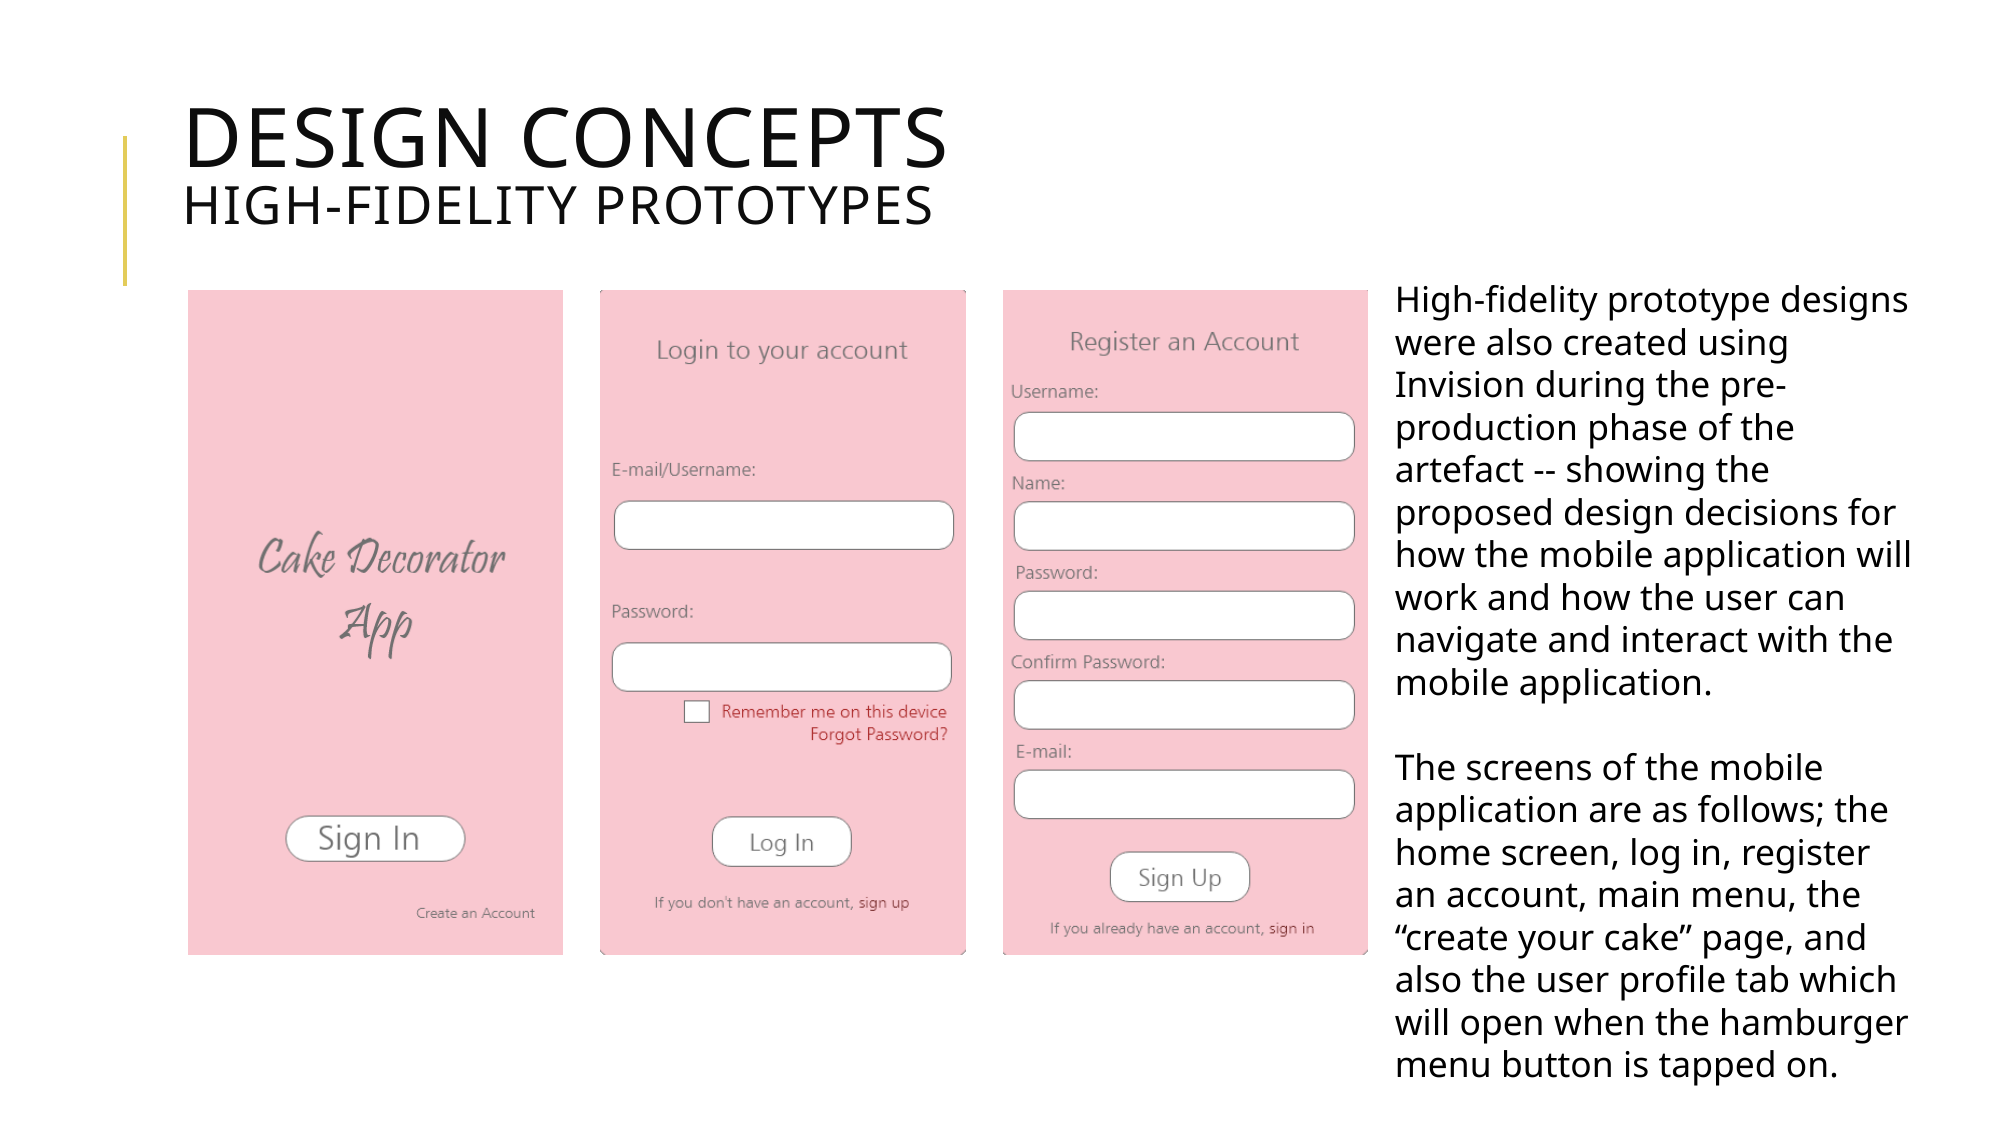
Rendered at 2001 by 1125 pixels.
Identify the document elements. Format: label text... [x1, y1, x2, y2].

text_box High-fidelity prototype designs were also created using Invision during the pre-production phase of the artefact -- showing the proposed design decisions for how the mobile application will work and how the user can navigate and interact with the mobile application. The screens of the mobile application are as follows; the home screen, log in, register an account, main menu, the “create your cake” page, and also the user profile tab which will open when the hamburger menu button is tapped on. [1380, 269, 1934, 1125]
picture [600, 290, 966, 956]
title Design concepts HIGH-FIDELITY PROTOTYPES [168, 96, 1763, 342]
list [188, 290, 563, 956]
picture [1002, 290, 1368, 956]
